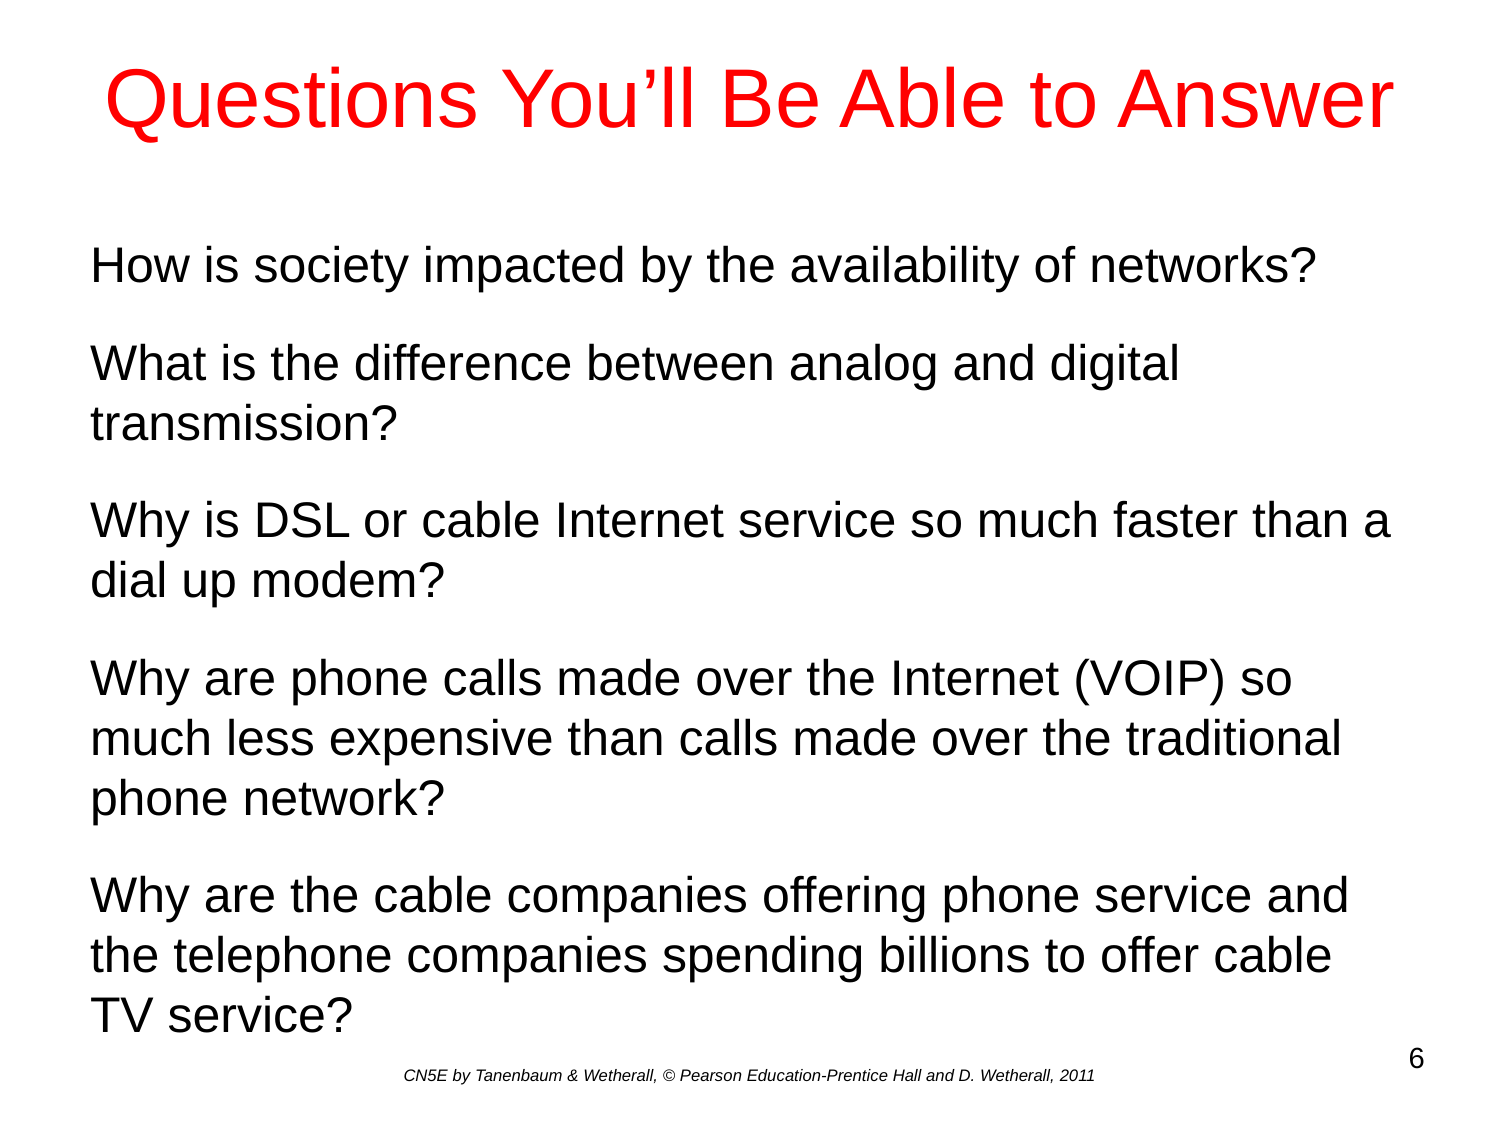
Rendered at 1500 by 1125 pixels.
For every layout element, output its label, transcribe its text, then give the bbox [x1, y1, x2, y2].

footer CN5E by Tanenbaum & Wetherall, © Pearson Education-Prentice Hall and D. Wetherall, 2011 [0, 1056, 1500, 1125]
text_box 6 [1393, 1031, 1500, 1082]
title Questions You’ll Be Able to Answer [0, 0, 1500, 188]
list How is society impacted by the availability of networks? What is the difference between analog and digital transmission? Why is DSL or cable Internet service so much faster than a dial up modem? Why are phone calls made over the Internet (VOIP) so much less expensive than calls made over the traditional phone network? Why are the cable companies offering phone service and the telephone companies spending billions to offer cable TV service? [74, 224, 1426, 1006]
